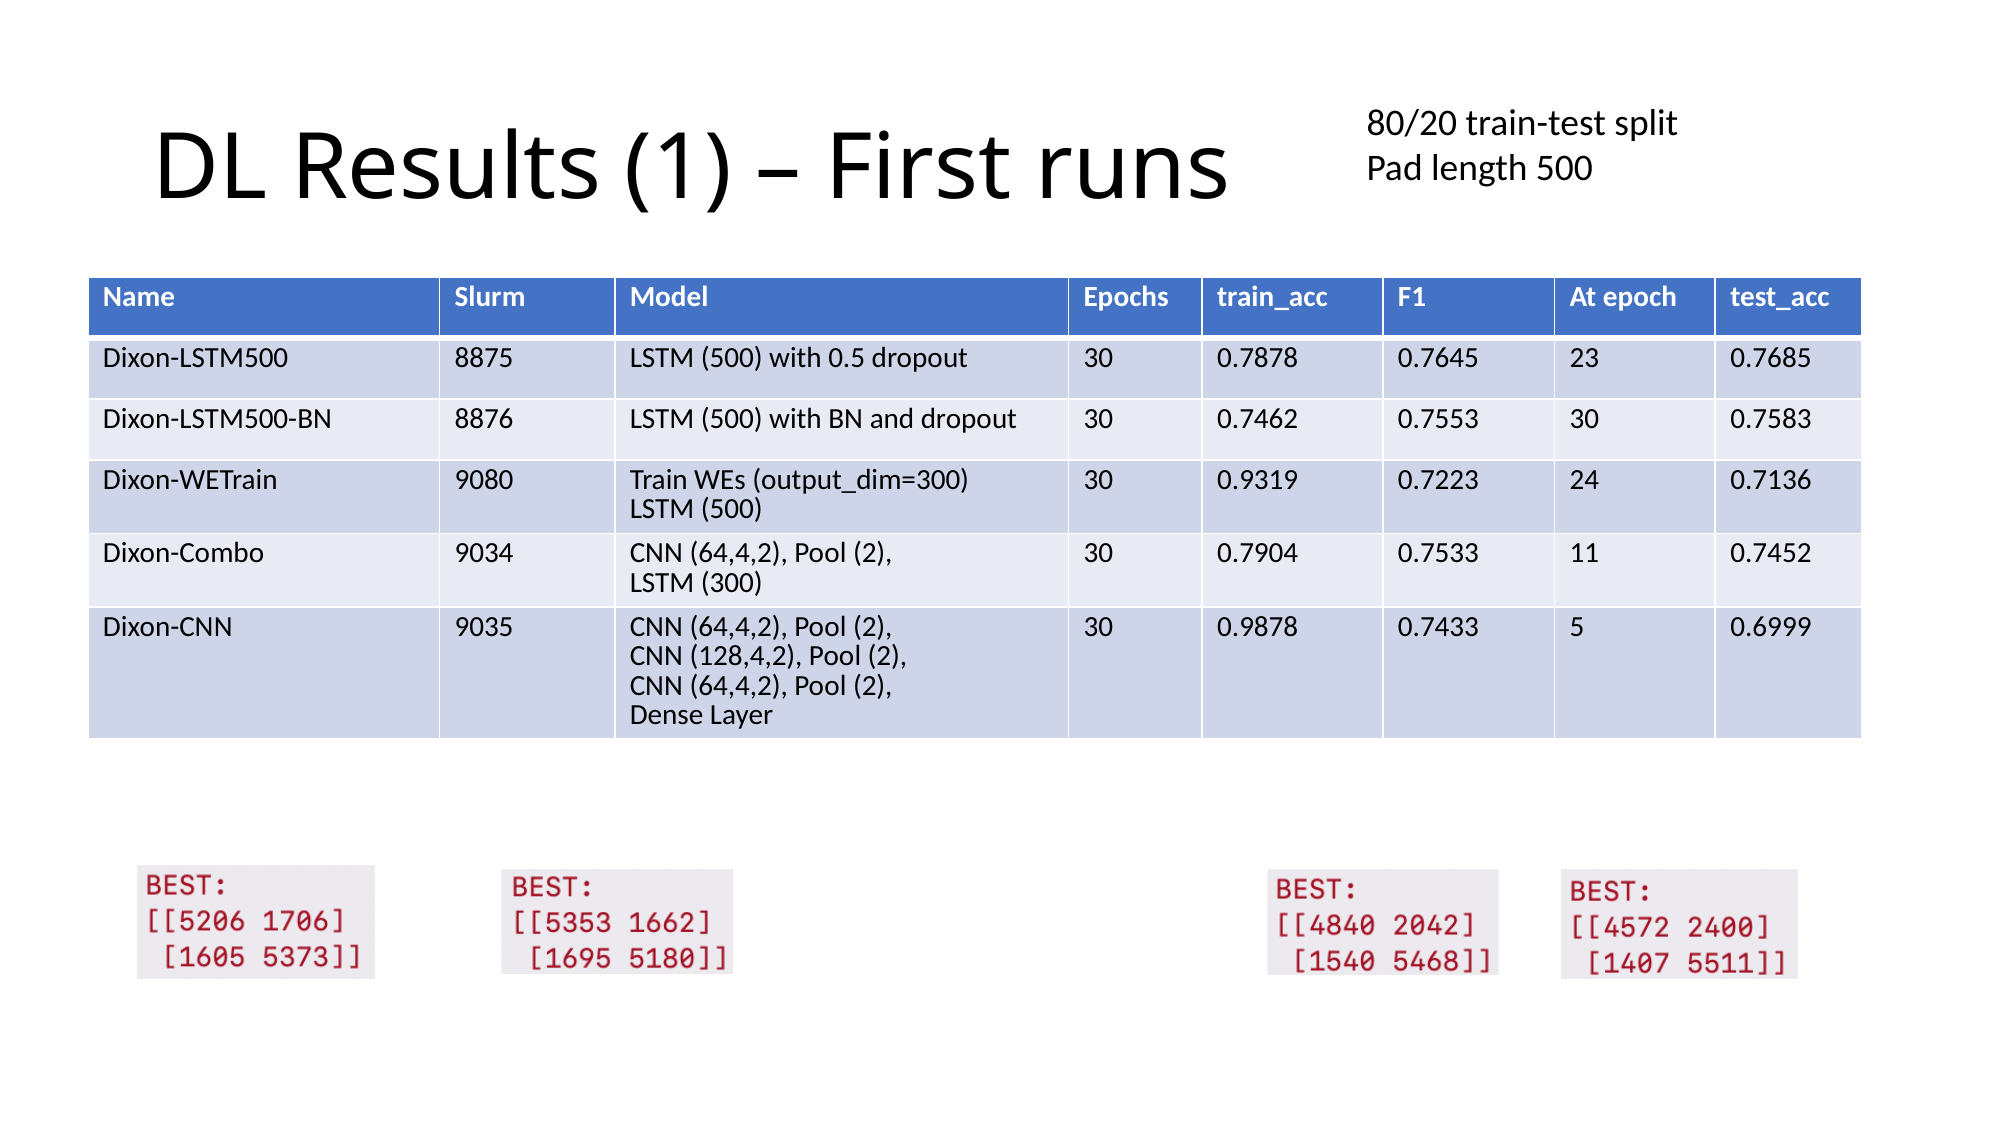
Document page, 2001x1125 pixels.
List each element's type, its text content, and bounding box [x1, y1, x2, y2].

table_cell Dixon-WETrain [89, 461, 439, 533]
title DL Results (1) – First runs [137, 59, 1863, 276]
table_cell 5 [1555, 608, 1714, 738]
table_header train_acc [1203, 278, 1382, 335]
table_cell 0.7878 [1203, 341, 1382, 398]
table_cell 30 [1555, 400, 1714, 459]
table_header Model [616, 278, 1068, 335]
table_header F1 [1384, 278, 1554, 335]
table_cell Dixon-Combo [89, 534, 439, 606]
table_cell 24 [1555, 461, 1714, 533]
picture [137, 865, 375, 979]
table_cell 0.7583 [1716, 400, 1861, 459]
table_cell 0.7136 [1716, 461, 1861, 533]
table_header Slurm [440, 278, 614, 335]
text_box 80/20 train-test split Pad length 500 [1351, 90, 1694, 196]
table_header Name [89, 278, 439, 335]
table_cell 30 [1069, 400, 1201, 459]
table_cell 11 [1555, 534, 1714, 606]
table_cell 0.7452 [1716, 534, 1861, 606]
table_cell CNN (64,4,2), Pool (2), CNN (128,4,2), Pool (2), CNN (64,4,2), Pool (2), Dense Layer [616, 608, 1068, 738]
table_cell 0.7685 [1716, 341, 1861, 398]
table_cell 30 [1069, 534, 1201, 606]
table_cell Dixon-LSTM500 [89, 341, 439, 398]
table_cell CNN (64,4,2), Pool (2), LSTM (300) [616, 534, 1068, 606]
table_cell 0.7645 [1384, 341, 1554, 398]
table_cell Dixon-CNN [89, 608, 439, 738]
picture [1561, 869, 1798, 979]
table_cell 9034 [440, 534, 614, 606]
table_cell 30 [1069, 461, 1201, 533]
table_cell Train WEs (output_dim=300) LSTM (500) [616, 461, 1068, 533]
table_header Epochs [1069, 278, 1201, 335]
table_cell 0.9319 [1203, 461, 1382, 533]
table_cell 0.7223 [1384, 461, 1554, 533]
table_cell 0.7433 [1384, 608, 1554, 738]
table_cell 30 [1069, 341, 1201, 398]
table_header test_acc [1716, 278, 1861, 335]
table_cell 0.7553 [1384, 400, 1554, 459]
table_header At epoch [1555, 278, 1714, 335]
table_cell 8876 [440, 400, 614, 459]
table_cell 0.9878 [1203, 608, 1382, 738]
table_cell 8875 [440, 341, 614, 398]
table_cell 0.7904 [1203, 534, 1382, 606]
picture [1267, 869, 1499, 975]
table_cell 23 [1555, 341, 1714, 398]
table_cell LSTM (500) with BN and dropout [616, 400, 1068, 459]
table_cell 9035 [440, 608, 614, 738]
table_cell 0.7462 [1203, 400, 1382, 459]
table_cell 0.7533 [1384, 534, 1554, 606]
picture [501, 869, 733, 975]
table_cell Dixon-LSTM500-BN [89, 400, 439, 459]
table_cell 9080 [440, 461, 614, 533]
table_cell LSTM (500) with 0.5 dropout [616, 341, 1068, 398]
table_cell 30 [1069, 608, 1201, 738]
table_cell 0.6999 [1716, 608, 1861, 738]
